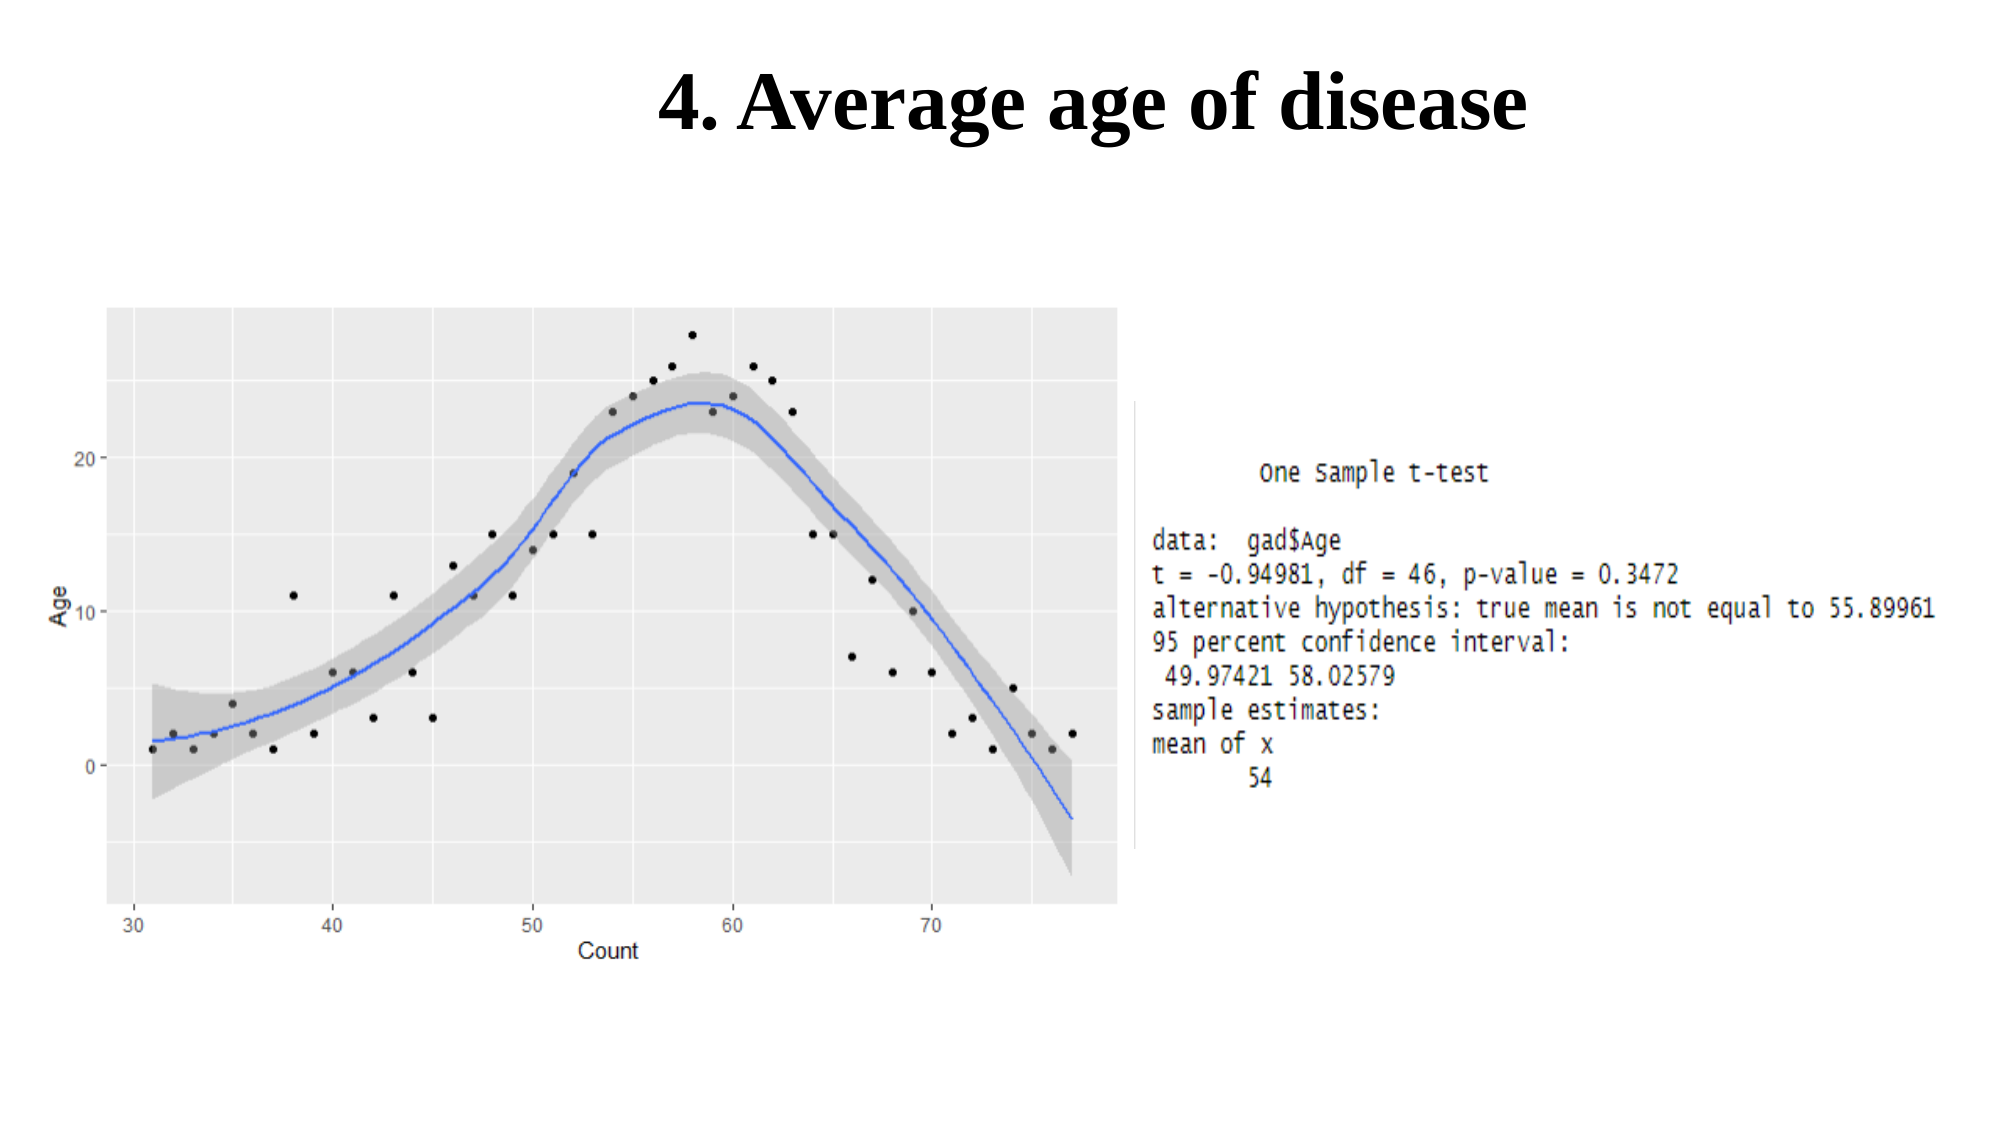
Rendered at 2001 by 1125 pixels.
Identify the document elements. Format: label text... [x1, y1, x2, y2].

text_box 4. Average age of disease [643, 39, 1924, 154]
picture [21, 286, 1947, 981]
